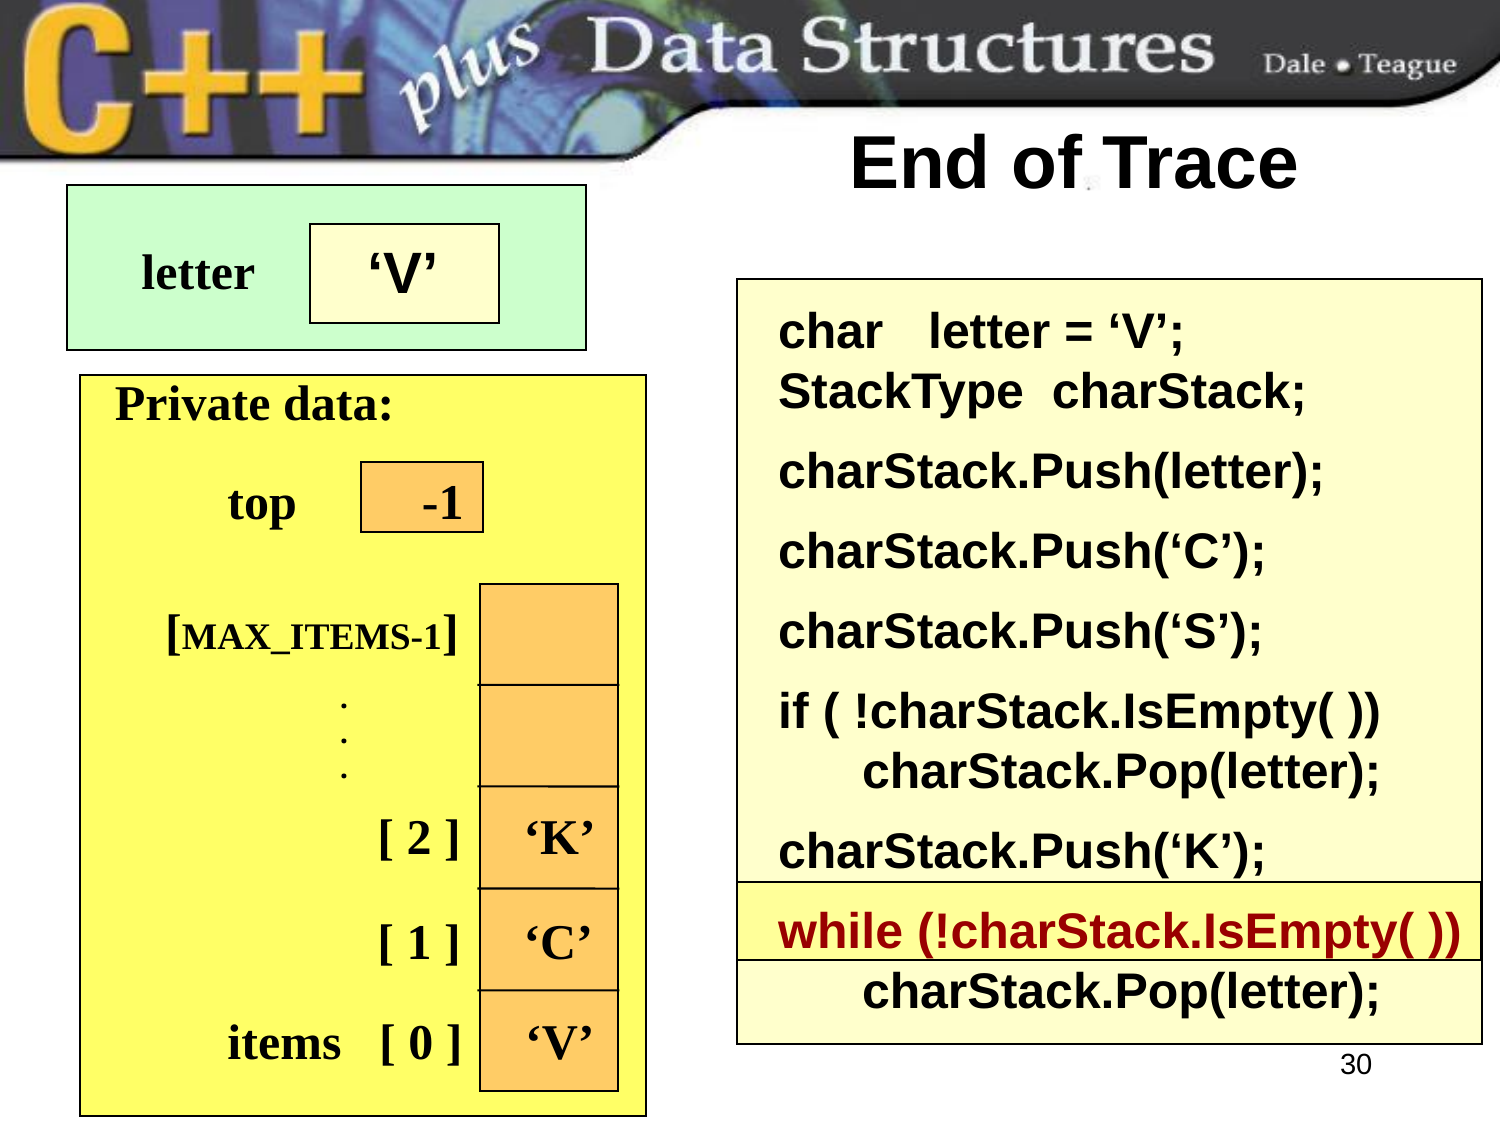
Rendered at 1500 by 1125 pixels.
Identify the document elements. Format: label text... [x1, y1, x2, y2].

text_box [67, 185, 586, 350]
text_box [477, 583, 620, 1092]
text_box [79, 374, 646, 1117]
text_box char letter = ‘V’; StackType charStack; charStack.Push(letter); charStack.Push(‘C’); charStack.Push(‘S’); if ( !charStack.IsEmpty( )) charStack.Pop(letter); charStack.Push(‘K’); while (!charStack.IsEmpty( )) charStack.Pop(letter); [762, 291, 1500, 1027]
text_box letter [126, 232, 271, 308]
title End of Trace [649, 23, 1500, 212]
picture [0, 0, 1500, 1125]
text_box Private data: top -1 [MAX_ITEMS-1] . . . [ 2 ] ‘K’ [ 1 ] ‘C’ items [ 0 ] ‘V’ [99, 362, 635, 1077]
text_box ‘V’ [352, 228, 454, 314]
slide_number 30 [1287, 1045, 1388, 1101]
text_box [737, 881, 762, 960]
text_box [737, 278, 1482, 881]
text_box [309, 223, 499, 323]
text_box [737, 960, 1482, 1045]
